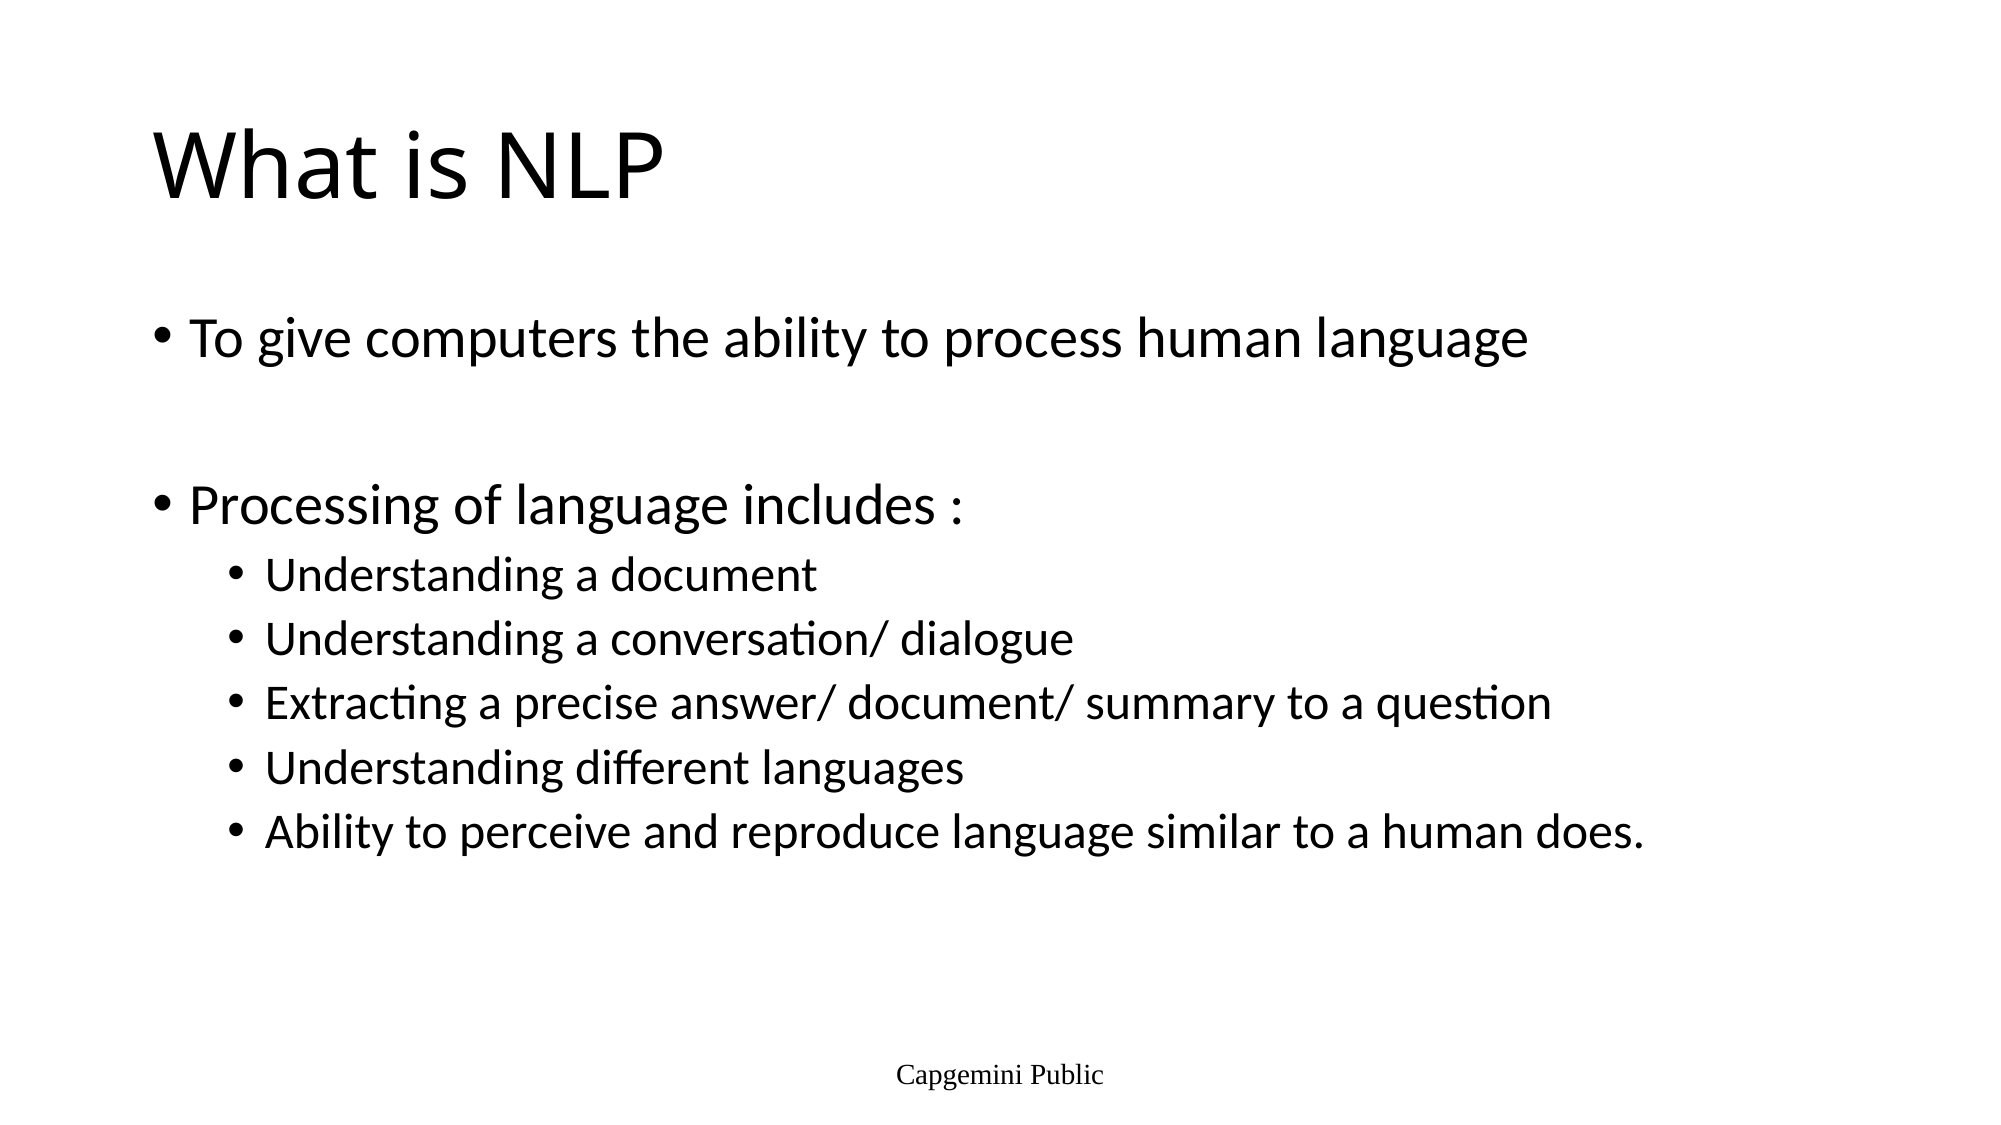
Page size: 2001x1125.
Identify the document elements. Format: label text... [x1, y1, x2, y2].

footer Capgemini Public [662, 1042, 1338, 1103]
list To give computers the ability to process human language Processing of language includes : Understanding a document Understanding a conversation/ dialogue Extracting a precise answer/ document/ summary to a question Understanding different languages Ability to perceive and reproduce language similar to a human does. [137, 299, 1863, 1014]
title What is NLP [137, 59, 1863, 278]
